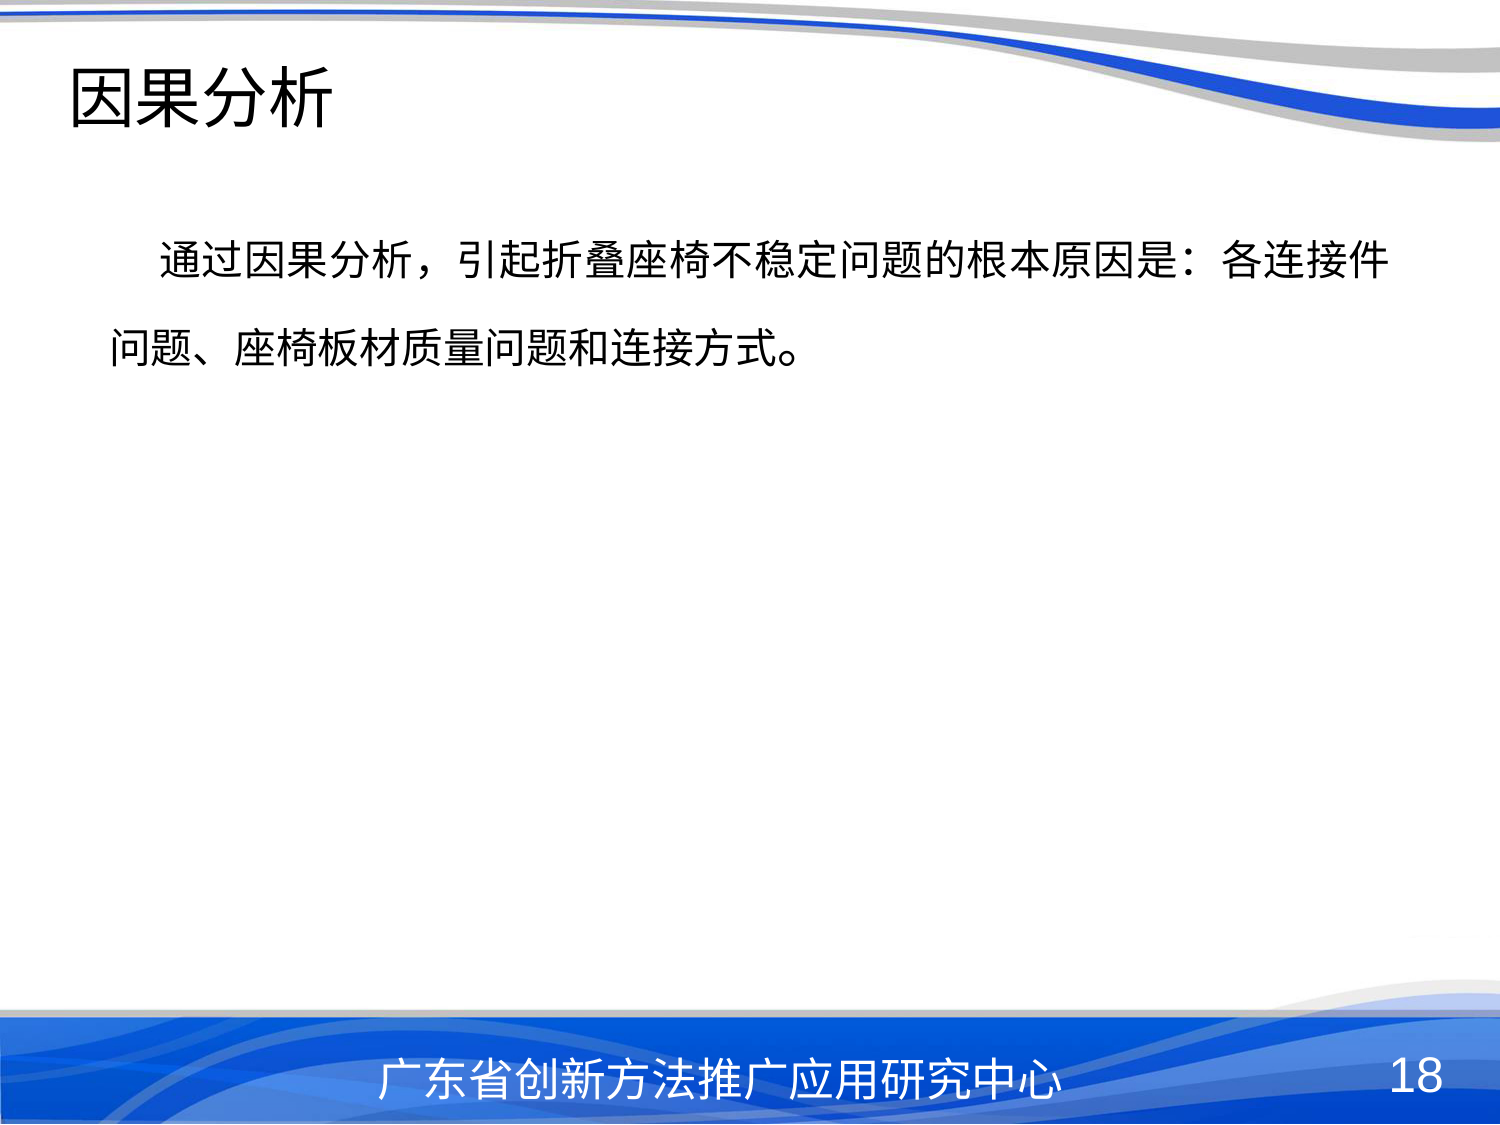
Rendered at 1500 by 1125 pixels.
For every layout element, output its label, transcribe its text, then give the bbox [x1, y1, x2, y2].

title 因果分析 [52, 42, 1460, 150]
picture [0, 0, 1500, 1124]
text_box 通过因果分析，引起折叠座椅不稳定问题的根本原因是：各连接件问题、座椅板材质量问题和连接方式。 [94, 201, 1406, 381]
footer 广东省创新方法推广应用研究中心 [324, 1026, 1117, 1125]
slide_number 18 [1117, 1034, 1460, 1114]
